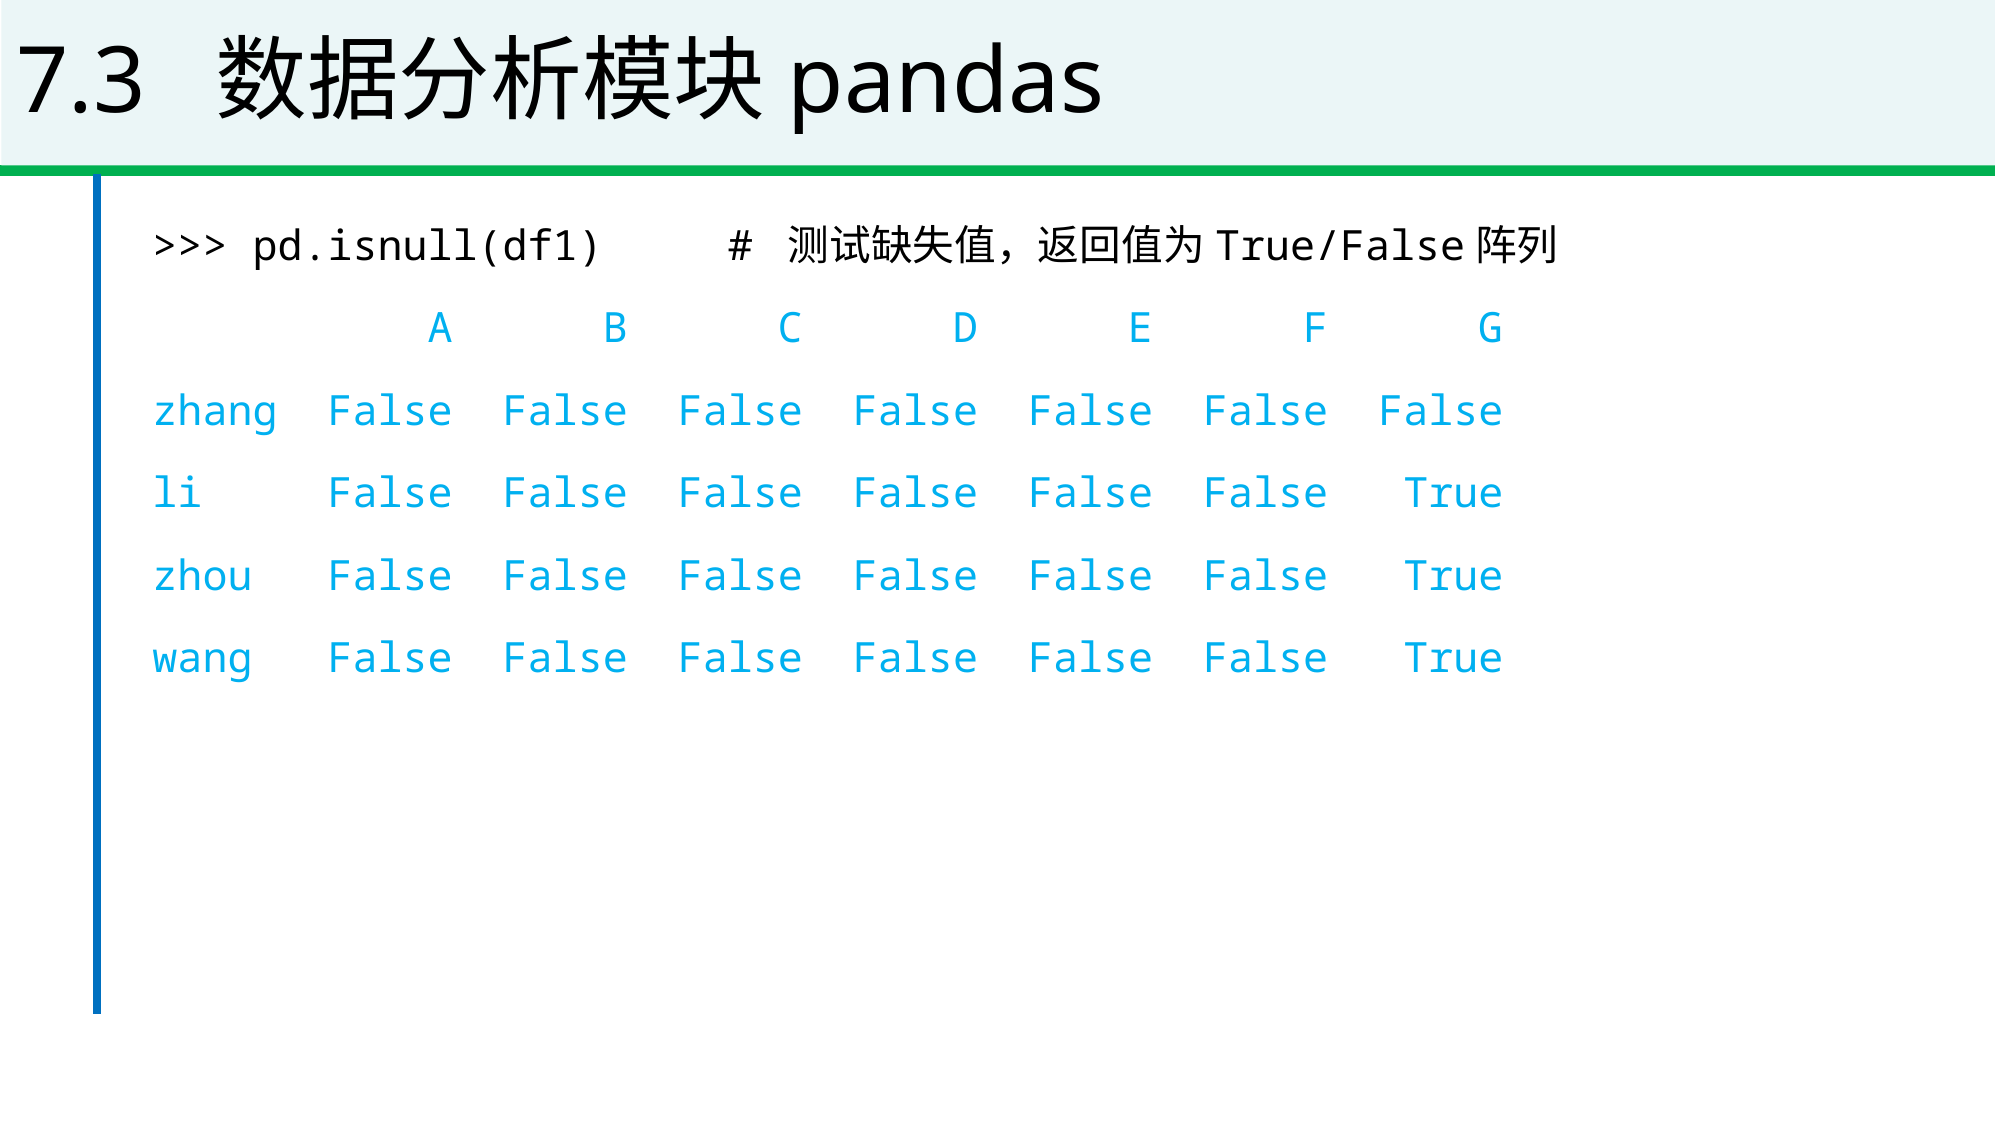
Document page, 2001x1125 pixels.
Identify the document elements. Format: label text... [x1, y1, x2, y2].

title 7.3 数据分析模块pandas [1, 0, 1995, 166]
list >>> pd.isnull(df1) # 测试缺失值，返回值为True/False阵列 A B C D E F G zhang False False False False False False False li False False False False False False True zhou False False False False False False True wang False False False False False False True [137, 216, 1863, 978]
